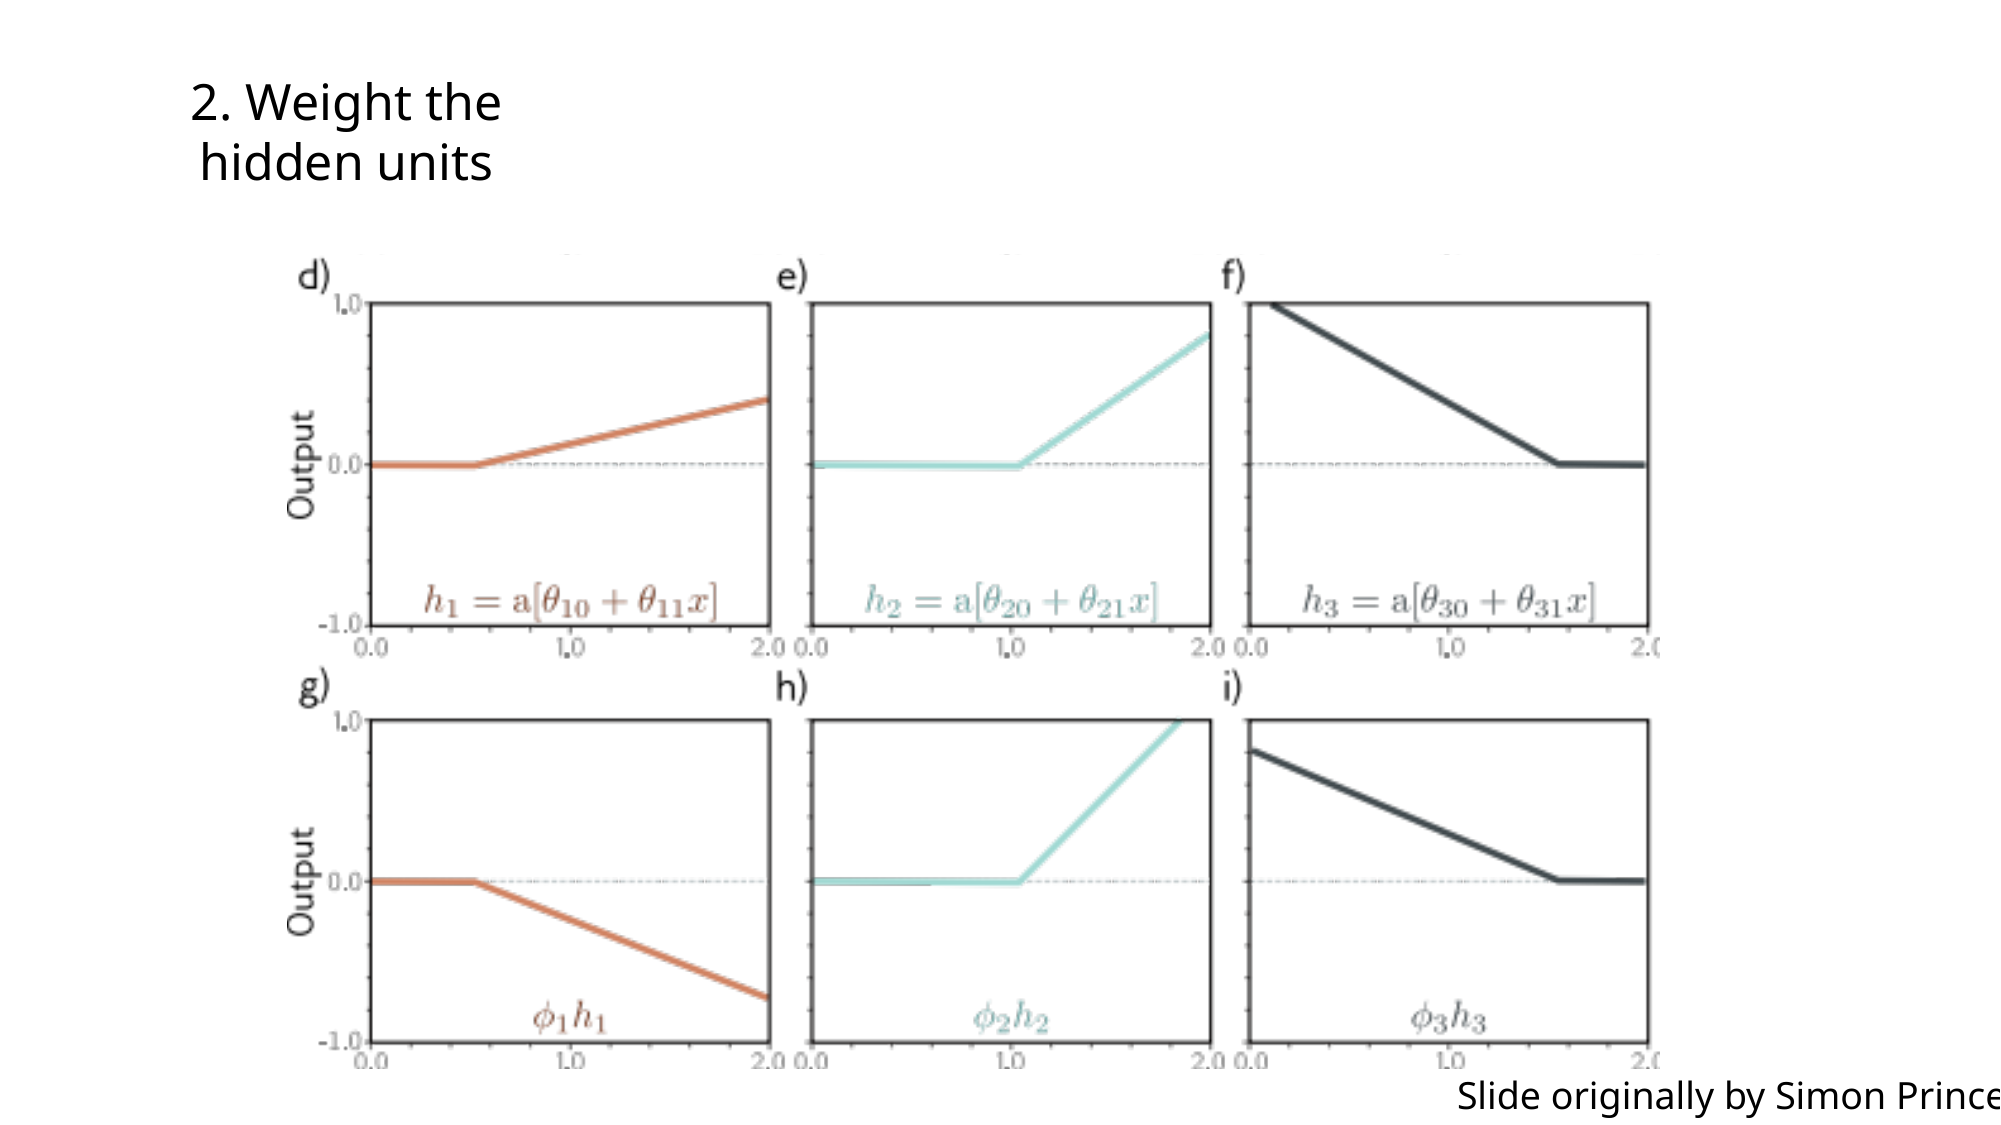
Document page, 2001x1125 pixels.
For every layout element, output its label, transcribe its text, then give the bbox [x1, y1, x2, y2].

text_box Slide originally by Simon Prince [1442, 1064, 2000, 1125]
text_box 2. Weight the hidden units [102, 62, 592, 198]
picture [269, 253, 1670, 1069]
